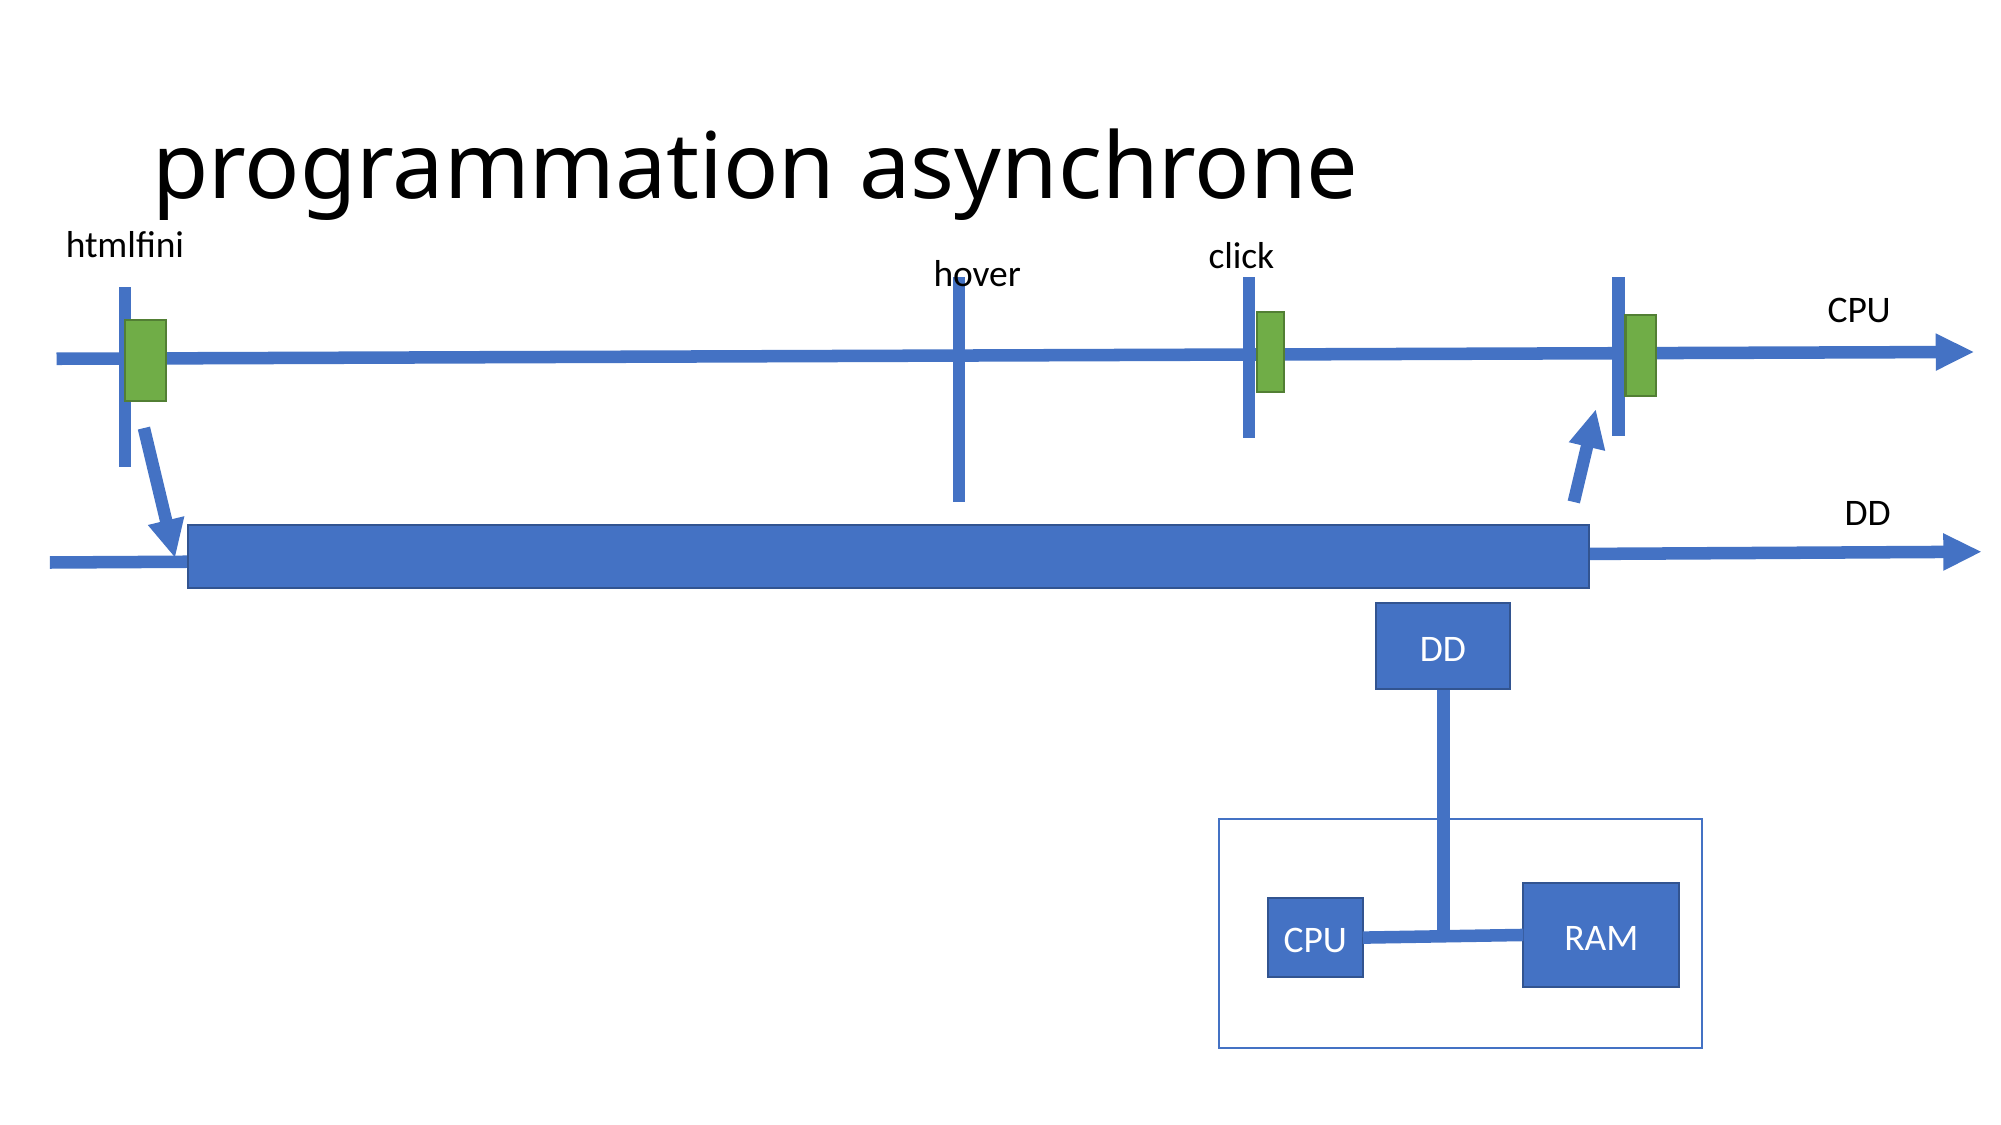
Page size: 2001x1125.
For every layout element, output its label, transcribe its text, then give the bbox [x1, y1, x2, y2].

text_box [143, 428, 175, 558]
title programmation asynchrone [137, 59, 1863, 278]
text_box CPU [1812, 277, 1906, 337]
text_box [1619, 351, 1974, 359]
text_box htmlfini [51, 213, 200, 273]
text_box [126, 359, 167, 402]
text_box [56, 351, 125, 359]
text_box [1624, 359, 1657, 397]
text_box [187, 524, 1590, 551]
text_box click [1193, 223, 1290, 284]
text_box [187, 563, 1590, 589]
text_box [959, 351, 1248, 359]
text_box [126, 319, 167, 351]
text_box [49, 551, 1981, 563]
text_box [1256, 359, 1285, 393]
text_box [1573, 410, 1596, 503]
text_box [1624, 314, 1657, 351]
text_box CPU [1267, 897, 1364, 978]
text_box DD [1375, 602, 1511, 690]
text_box RAM [1522, 882, 1680, 988]
text_box [1256, 311, 1285, 351]
text_box [1218, 818, 1703, 1049]
text_box DD [1829, 480, 1906, 541]
text_box hover [918, 241, 1037, 301]
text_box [1250, 351, 1618, 359]
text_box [126, 351, 958, 359]
